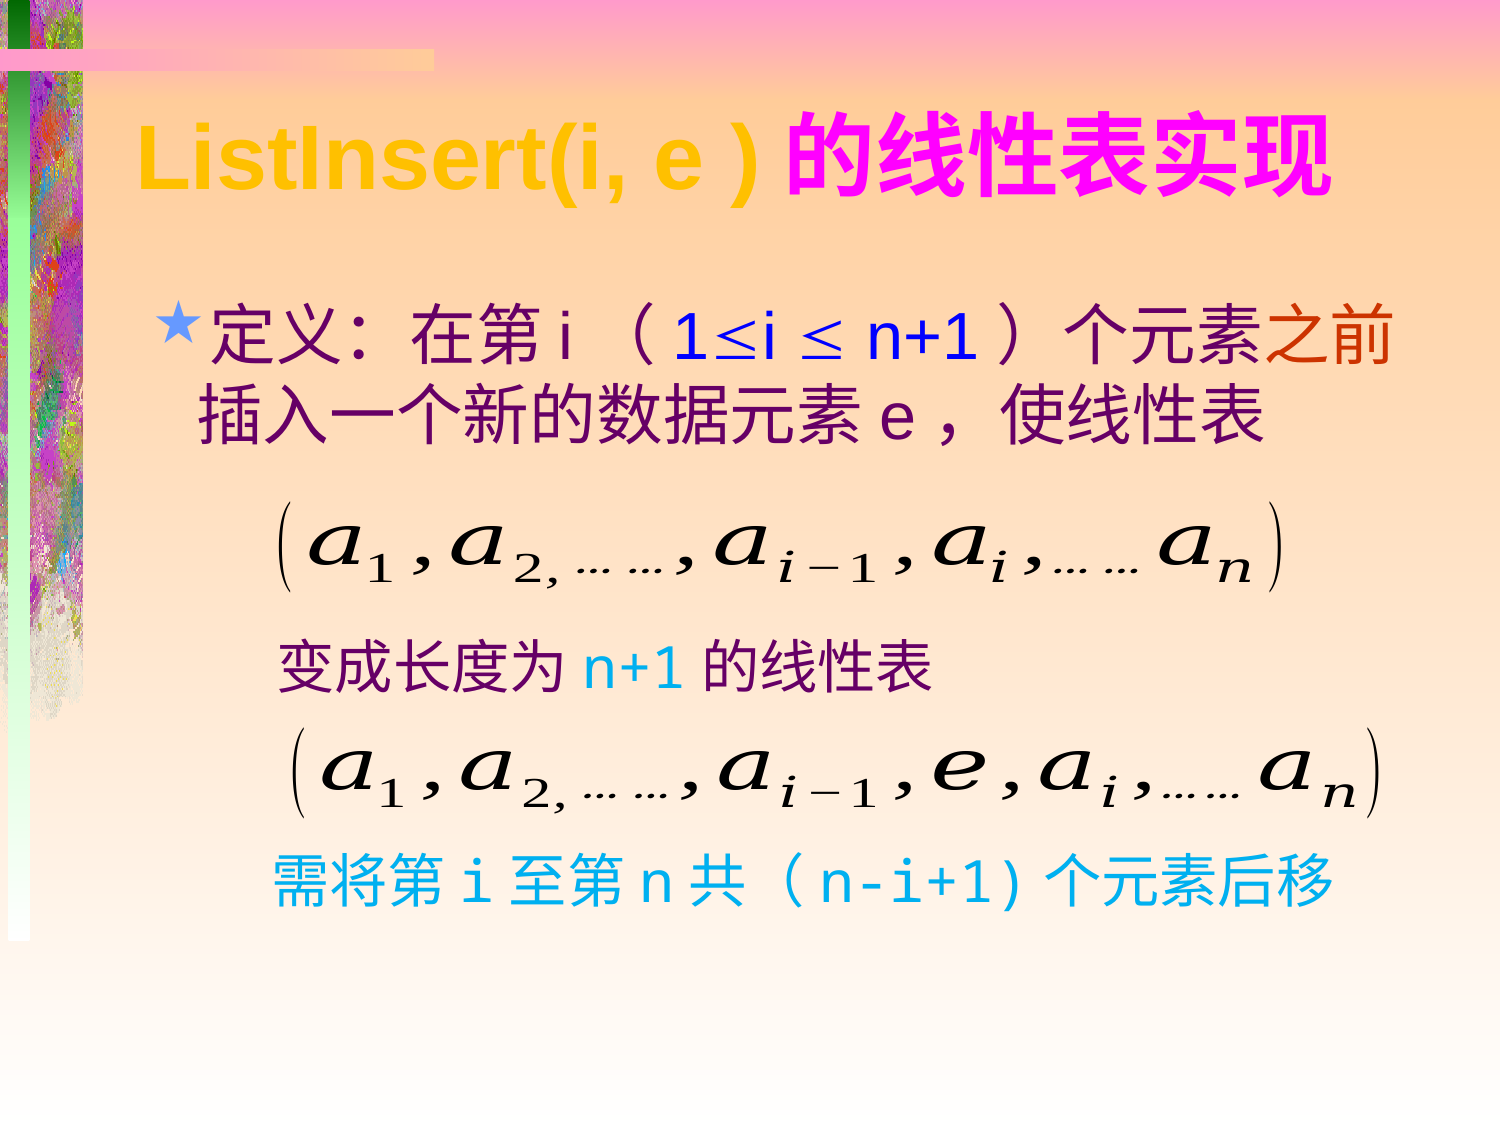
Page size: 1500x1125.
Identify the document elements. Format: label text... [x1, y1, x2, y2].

text_box 定义：在第i（1i  n+1）个元素之前 插入一个新的数据元素e，使线性表 [59, 285, 1454, 502]
picture [29, 71, 83, 821]
picture [0, 71, 9, 821]
picture [29, 0, 83, 50]
text_box 变成长度为n+1的线性表 [72, 622, 1467, 724]
picture [0, 0, 9, 50]
text_box 需将第i至第n共（n-i+1)个元素后移 [72, 836, 1467, 899]
title ListInsert(i, e )的线性表实现 [120, 85, 1396, 222]
